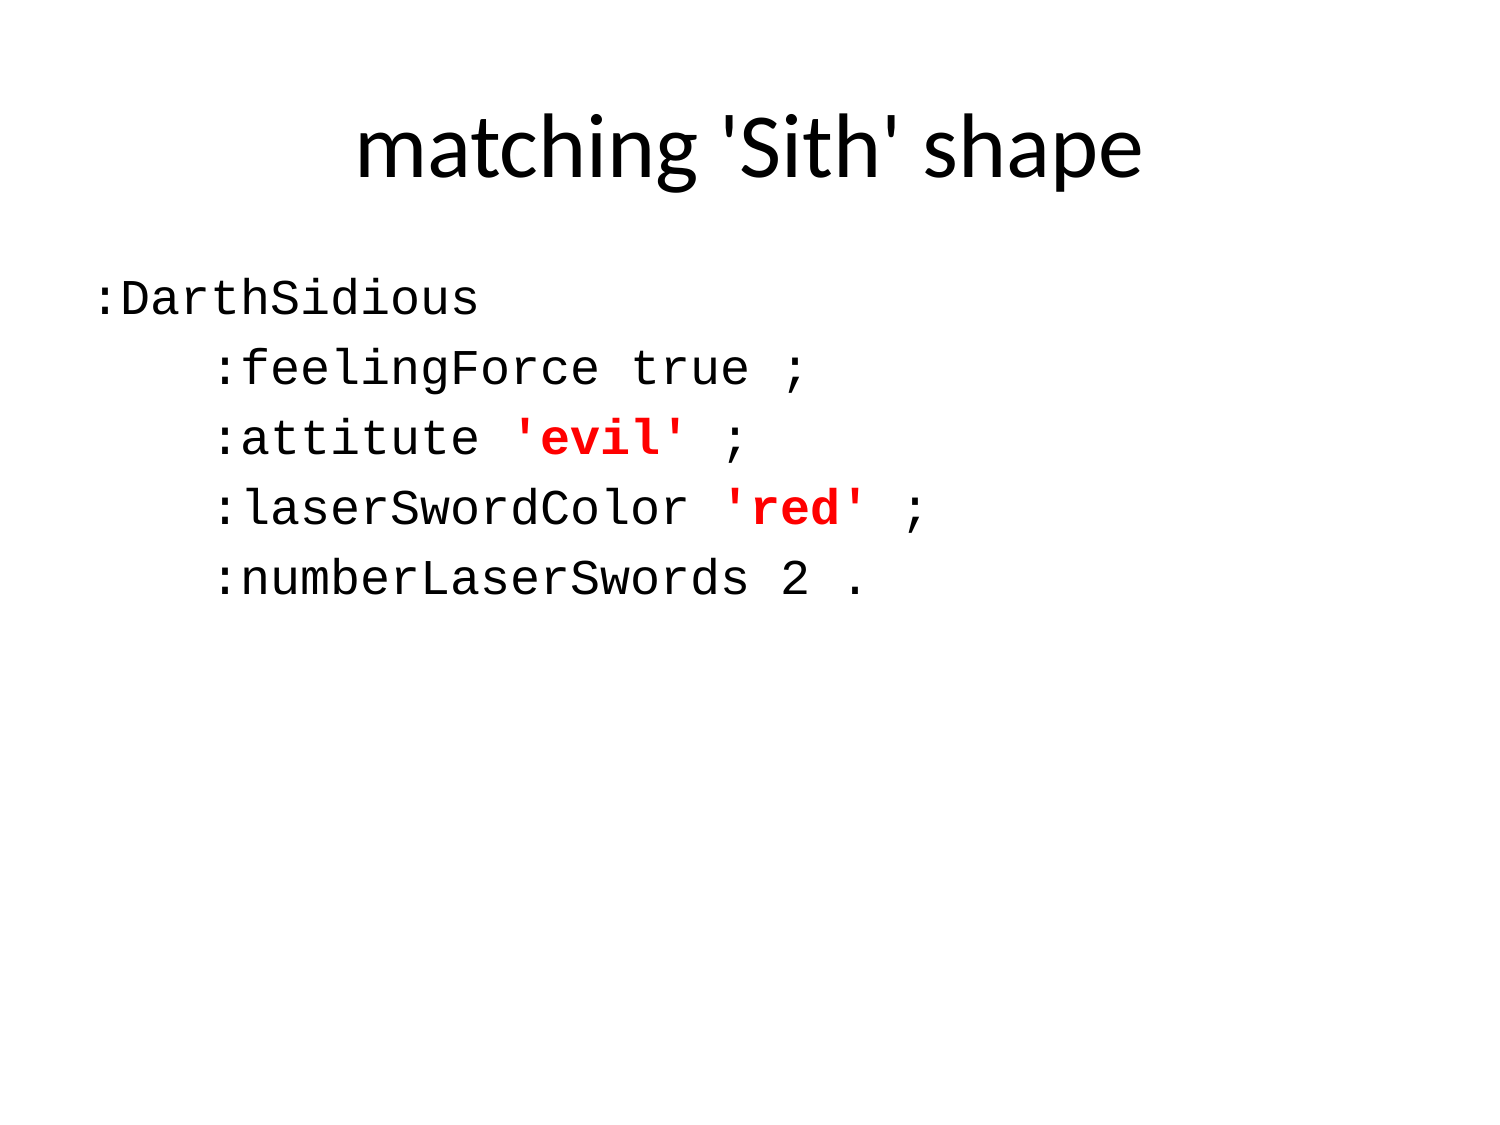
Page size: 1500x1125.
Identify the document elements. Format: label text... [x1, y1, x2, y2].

list matching 'Sith' shape :DarthSidious :feelingForce true ; :attitute 'evil' ; :laserSwordColor 'red' ; :numberLaserSwords 2 . [75, 78, 1425, 1005]
